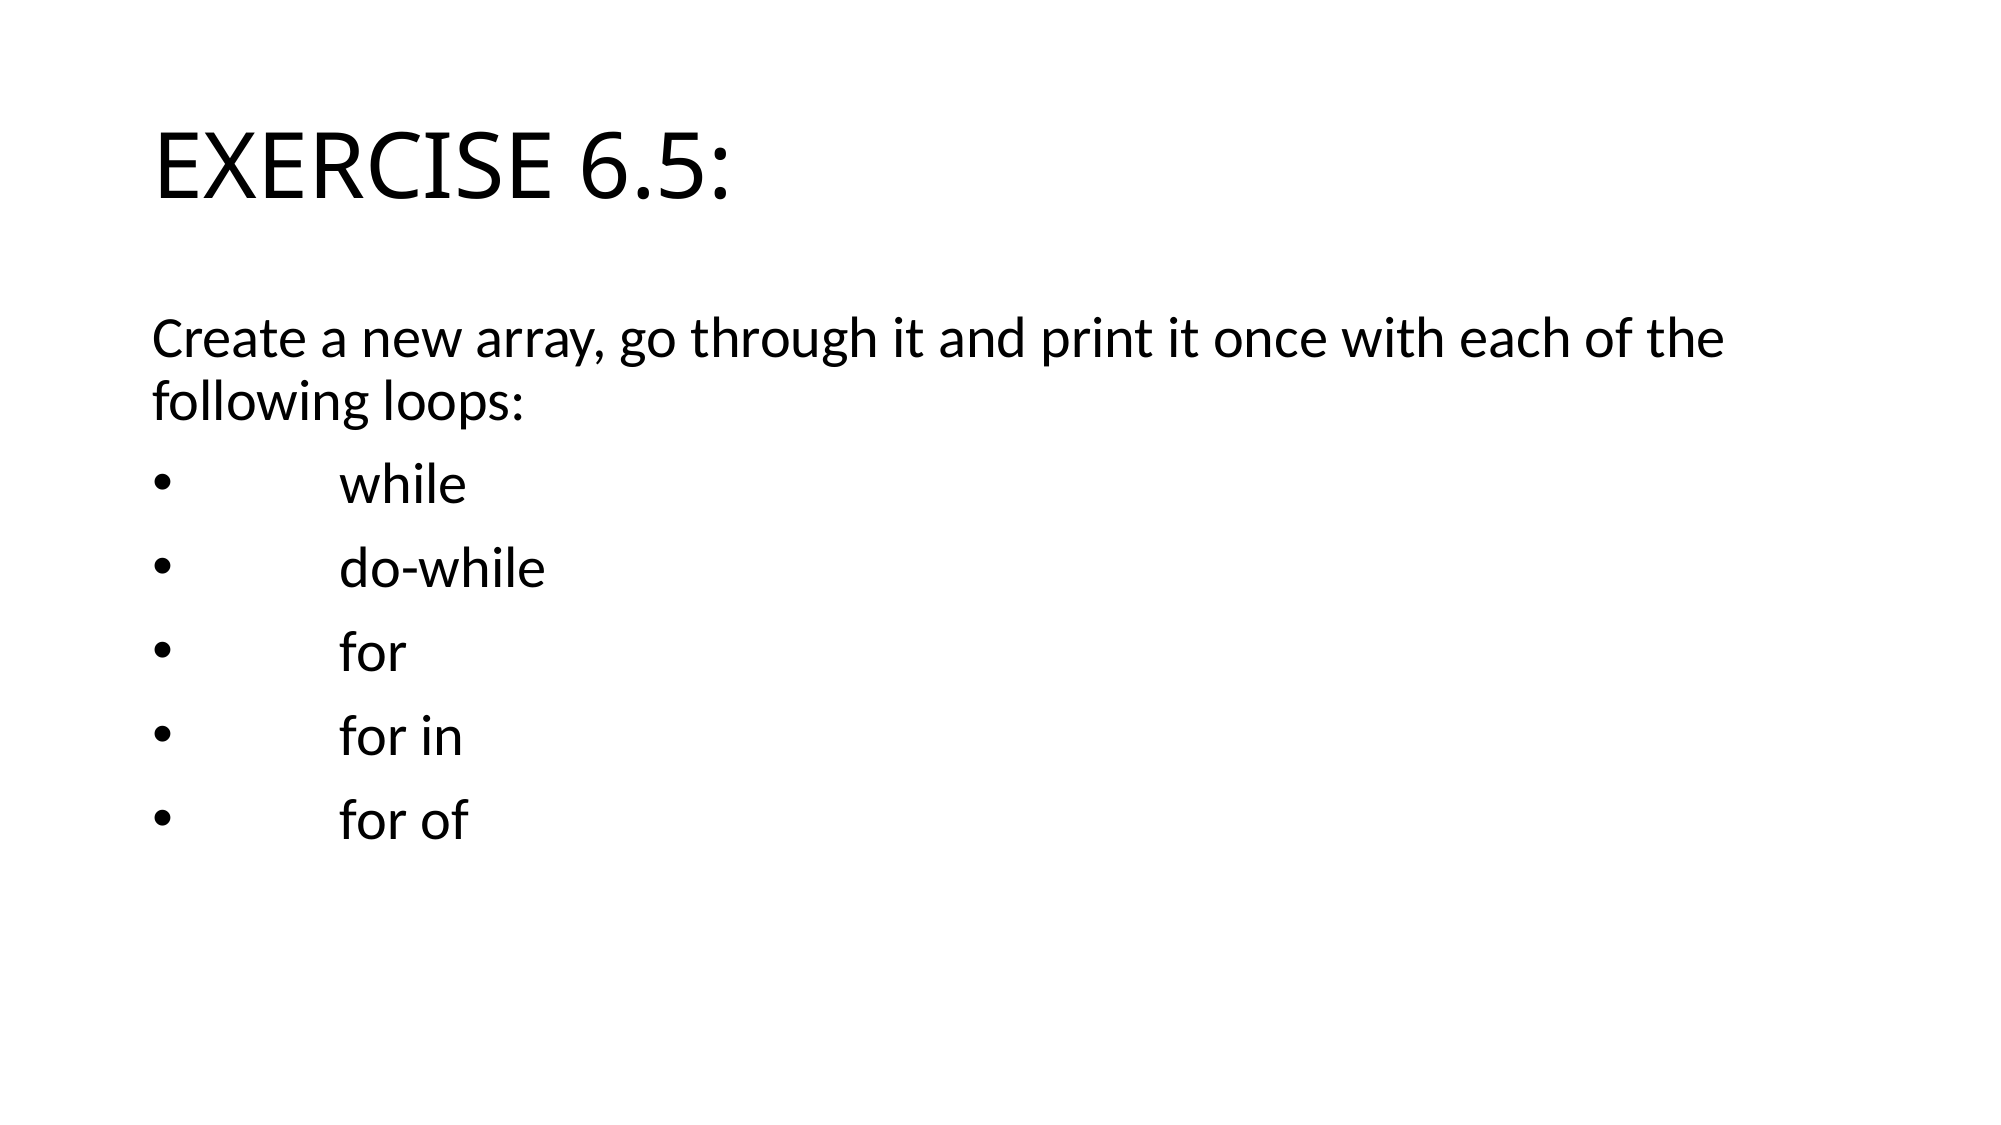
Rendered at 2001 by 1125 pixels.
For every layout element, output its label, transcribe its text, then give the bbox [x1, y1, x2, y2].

title EXERCISE 6.5: [137, 59, 1863, 278]
list Create a new array, go through it and print it once with each of the following loops: while do-while for for in for of [137, 299, 1863, 1014]
